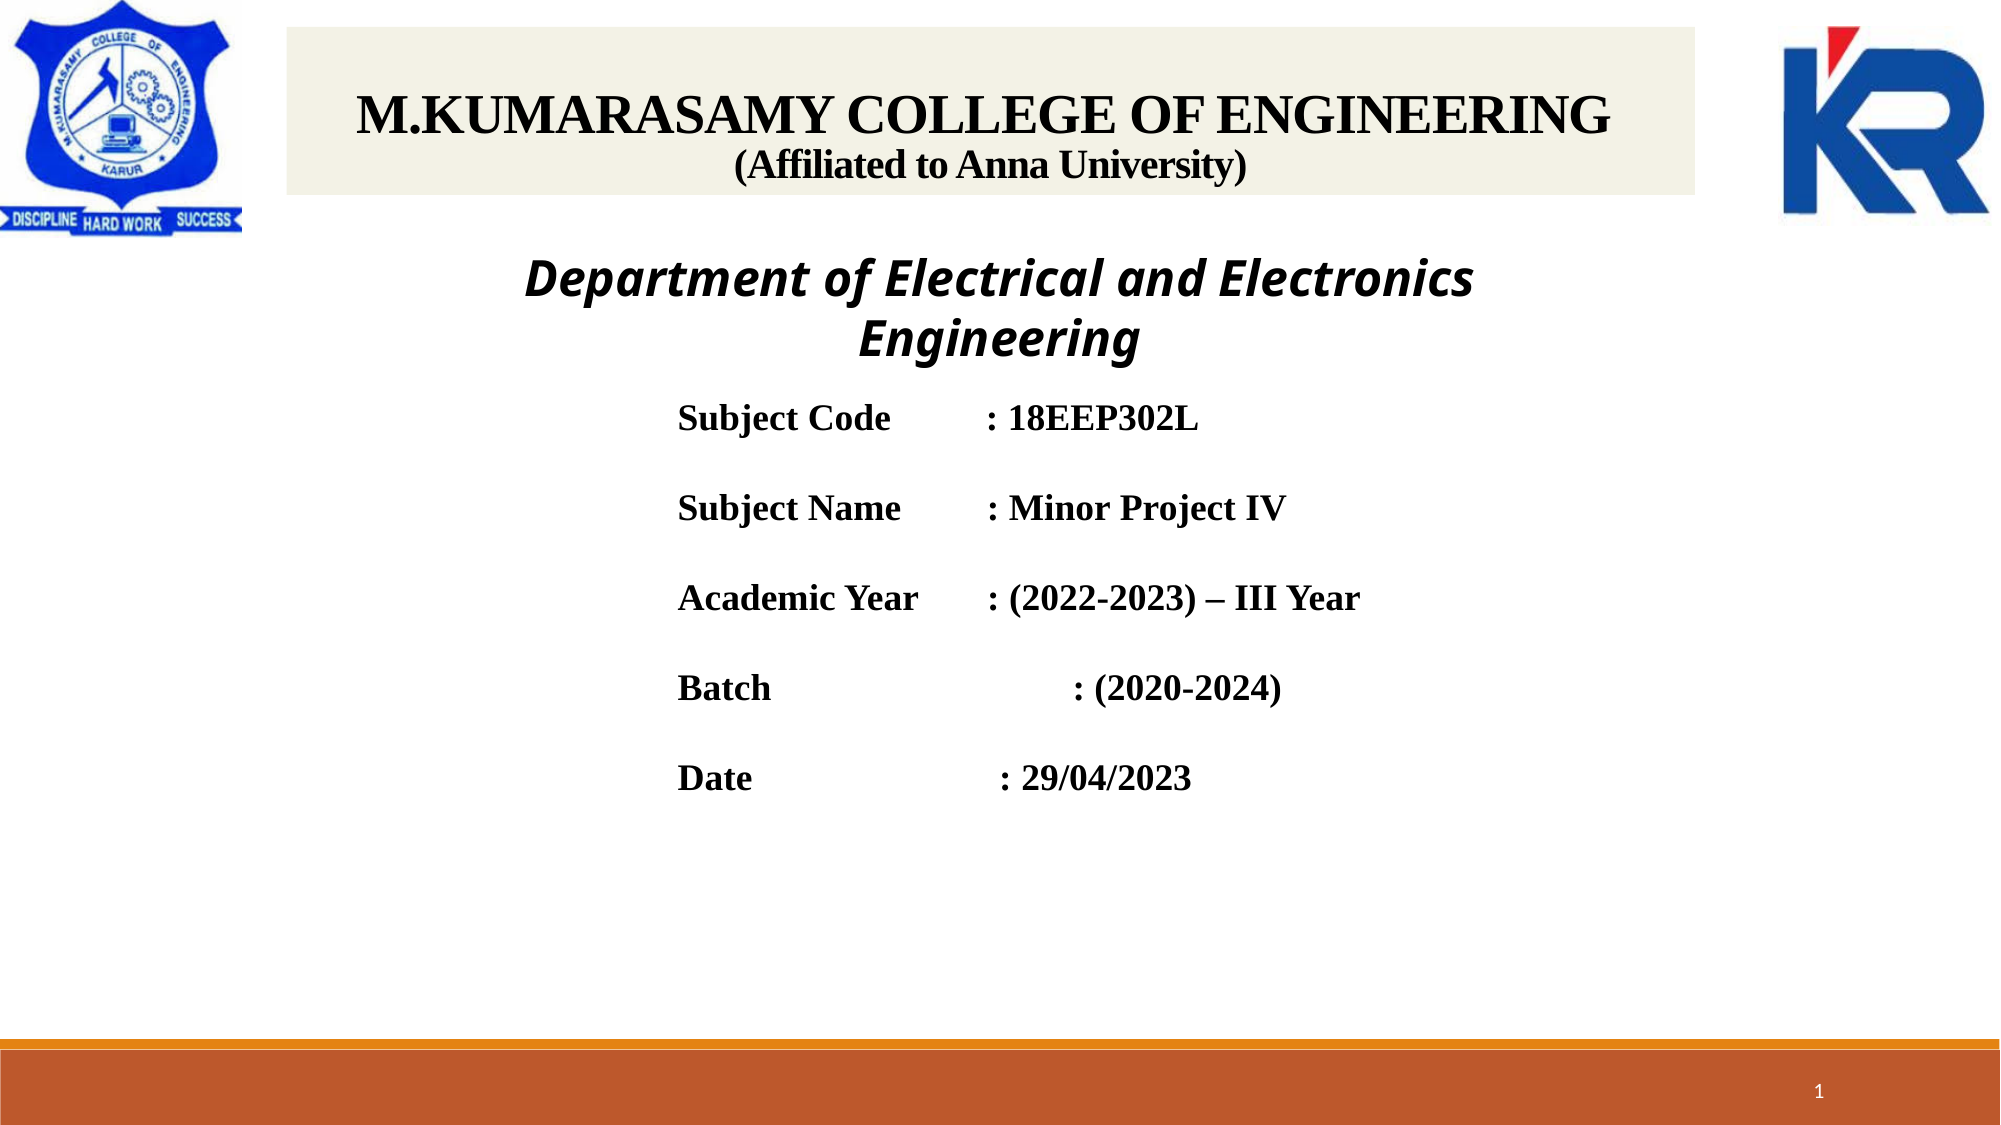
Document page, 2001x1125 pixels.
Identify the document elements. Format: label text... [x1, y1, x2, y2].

picture [1778, 26, 1993, 226]
slide_number 1 [1624, 1059, 1840, 1120]
title M.KUMARASAMY COLLEGE OF ENGINEERING (Affiliated to Anna University) [286, 26, 1695, 195]
text_box Department of Electrical and Electronics Engineering [362, 237, 1638, 325]
picture [0, 0, 243, 238]
text_box Subject Code : 18EEP302L Subject Name : Minor Project IV Academic Year : (2022-2023) – III Year Batch : (2020-2024) Date : 29/04/2023 [662, 385, 1391, 806]
